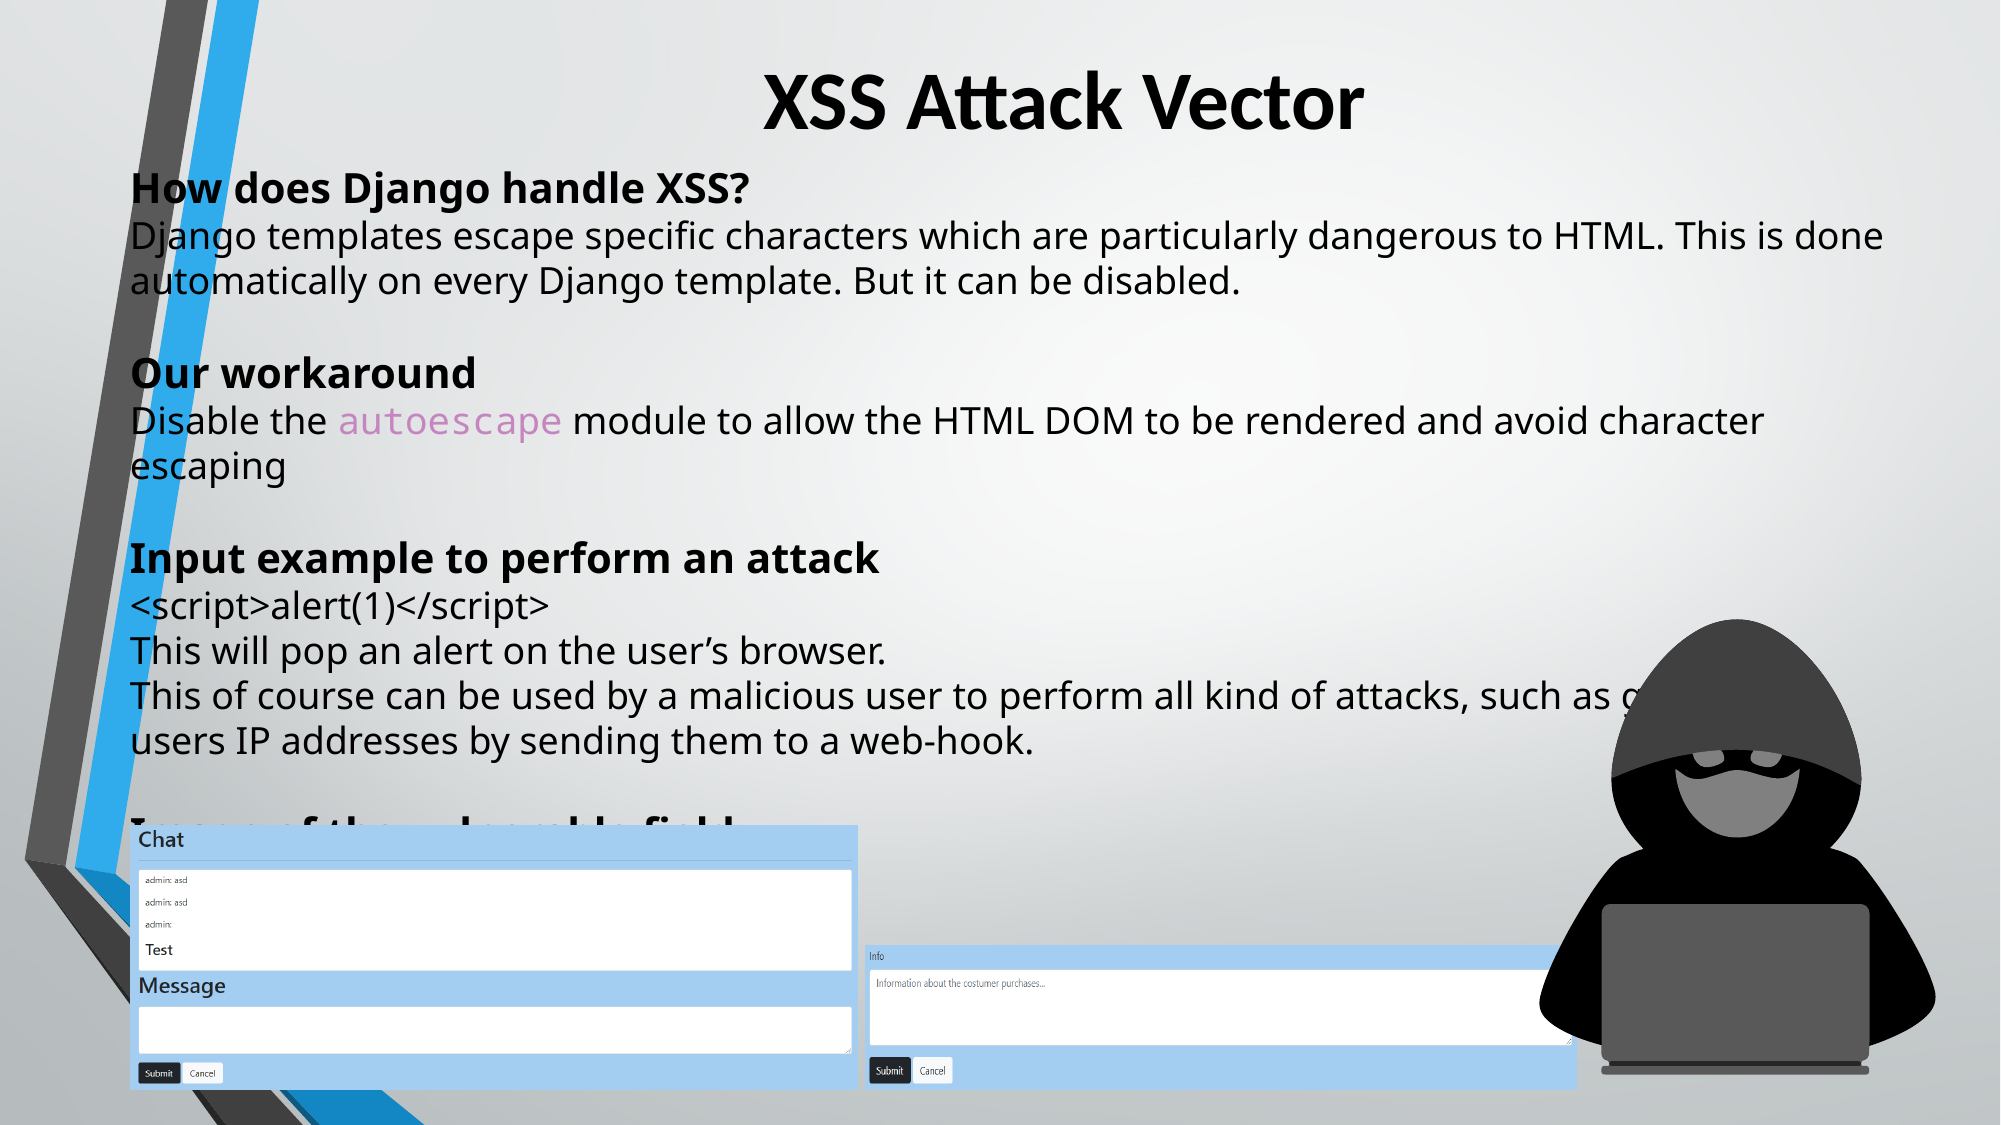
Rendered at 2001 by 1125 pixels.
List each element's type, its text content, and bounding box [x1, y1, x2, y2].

title XSS Attack Vector [477, 17, 1654, 154]
picture [130, 825, 858, 1090]
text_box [1539, 619, 1936, 1075]
picture [865, 945, 1577, 1090]
text_box How does Django handle XSS? Django templates escape specific characters which are particularly dangerous to HTML. This is done automatically on every Django template. But it can be disabled. Our workaround Disable the autoescape module to allow the HTML DOM to be rendered and avoid character escaping Input example to perform an attack <script>alert(1)</script> This will pop an alert on the user’s browser. This of course can be used by a malicious user to perform all kind of attacks, such as getting the users IP addresses by sending them to a web-hook. Image of the vulnerable field [115, 154, 1902, 865]
